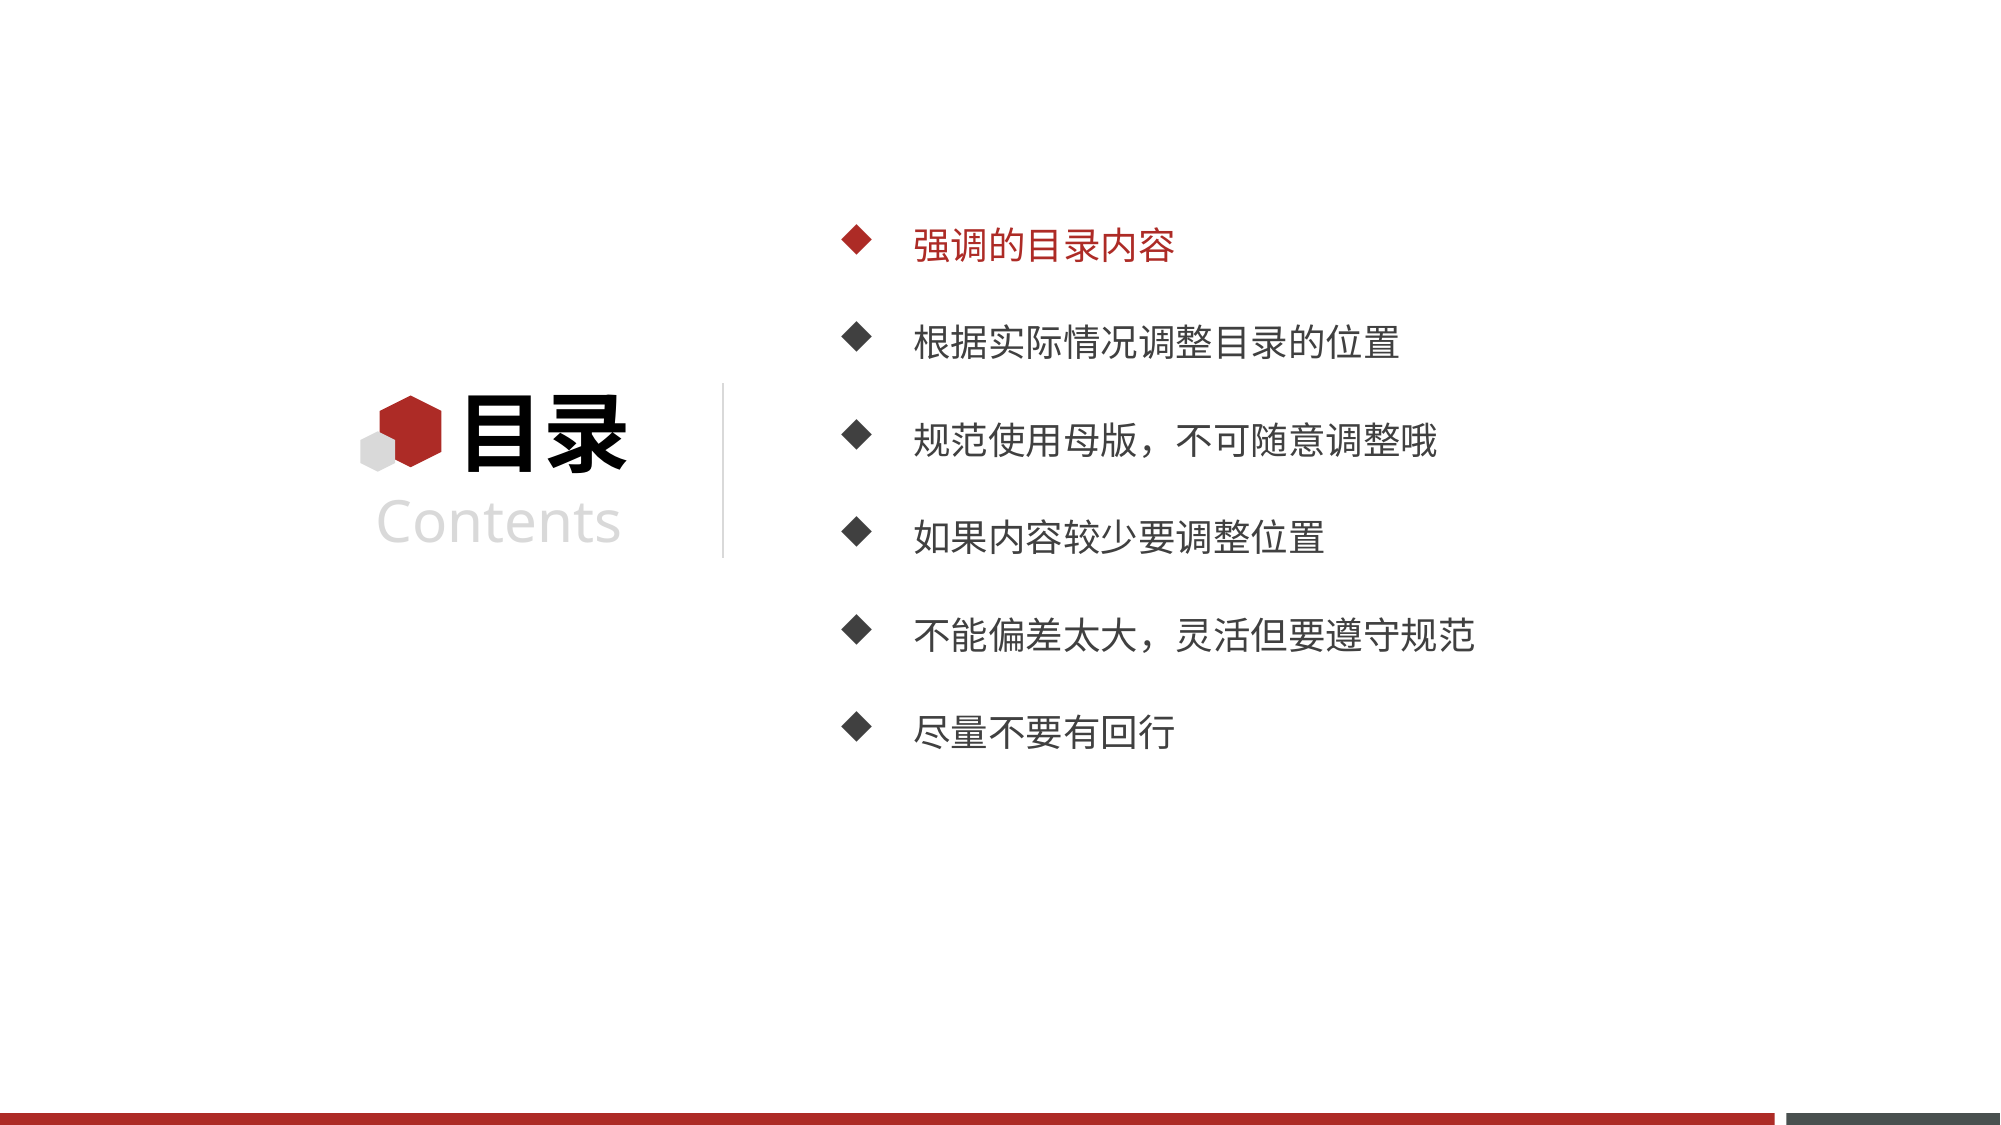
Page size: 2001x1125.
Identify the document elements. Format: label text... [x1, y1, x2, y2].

list 强调的目录内容 根据实际情况调整目录的位置 规范使用母版，不可随意调整哦 如果内容较少要调整位置 不能偏差太大，灵活但要遵守规范 尽量不要有回行 [823, 165, 1804, 864]
